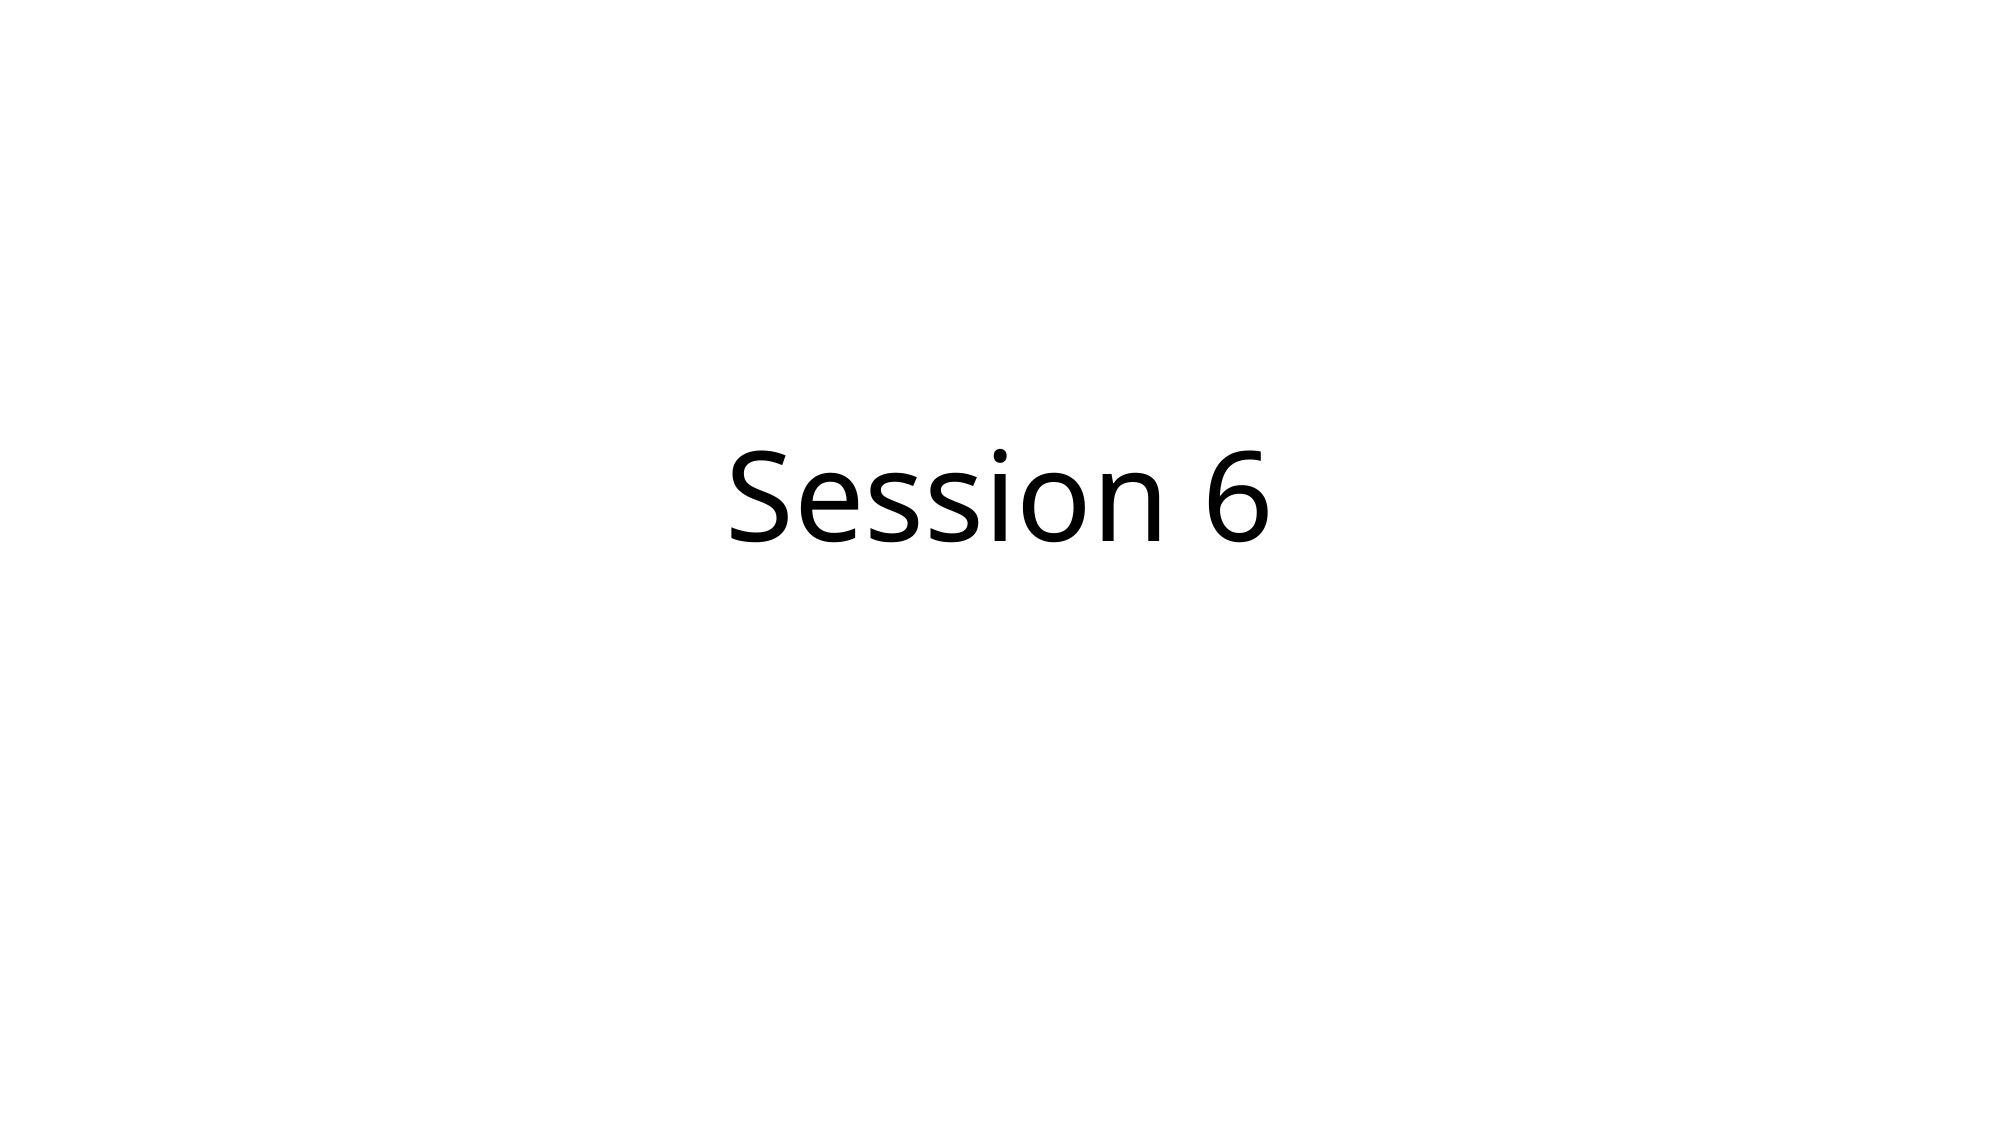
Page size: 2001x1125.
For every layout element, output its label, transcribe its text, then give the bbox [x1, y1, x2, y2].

title Session 6 [249, 184, 1750, 576]
